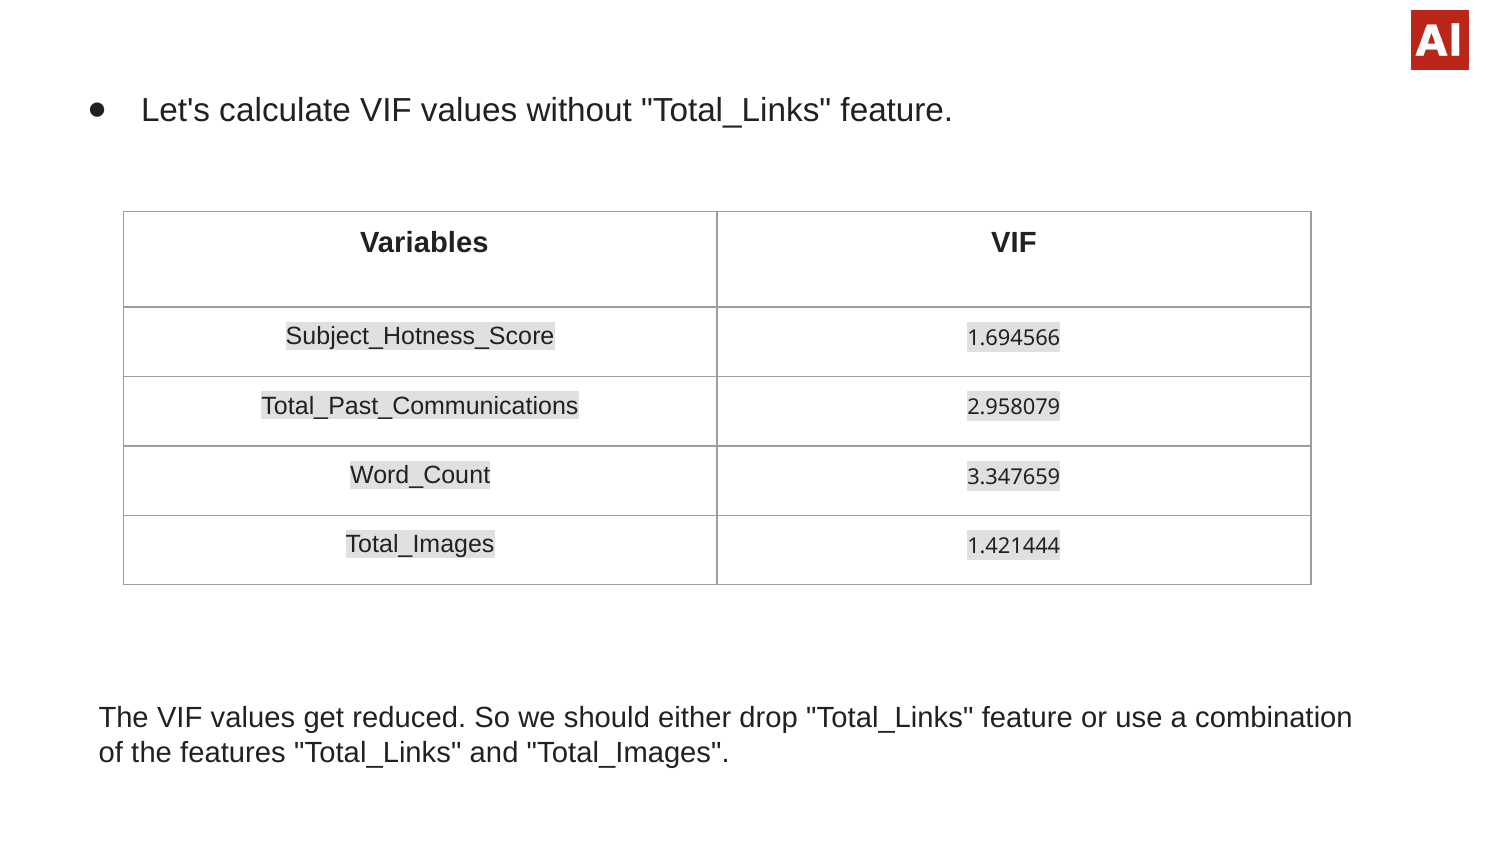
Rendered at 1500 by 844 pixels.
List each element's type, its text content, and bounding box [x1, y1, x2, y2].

picture [1411, 10, 1469, 70]
text_box The VIF values get reduced. So we should either drop "Total_Links" feature or use a combination of the features "Total_Links" and "Total_Images". [83, 683, 1395, 784]
table_cell Total_Images [124, 516, 716, 584]
table_cell Word_Count [124, 447, 716, 515]
table_cell 1.421444 [718, 516, 1310, 584]
table_header Variables [124, 212, 716, 306]
table_cell 3.347659 [718, 447, 1310, 515]
table_cell 1.694566 [718, 308, 1310, 376]
table_header VIF [718, 212, 1310, 306]
table_cell Subject_Hotness_Score [124, 308, 716, 376]
table_cell 2.958079 [718, 377, 1310, 445]
table_cell Total_Past_Communications [124, 377, 716, 445]
title Let's calculate VIF values without "Total_Links" feature. [51, 72, 1449, 167]
